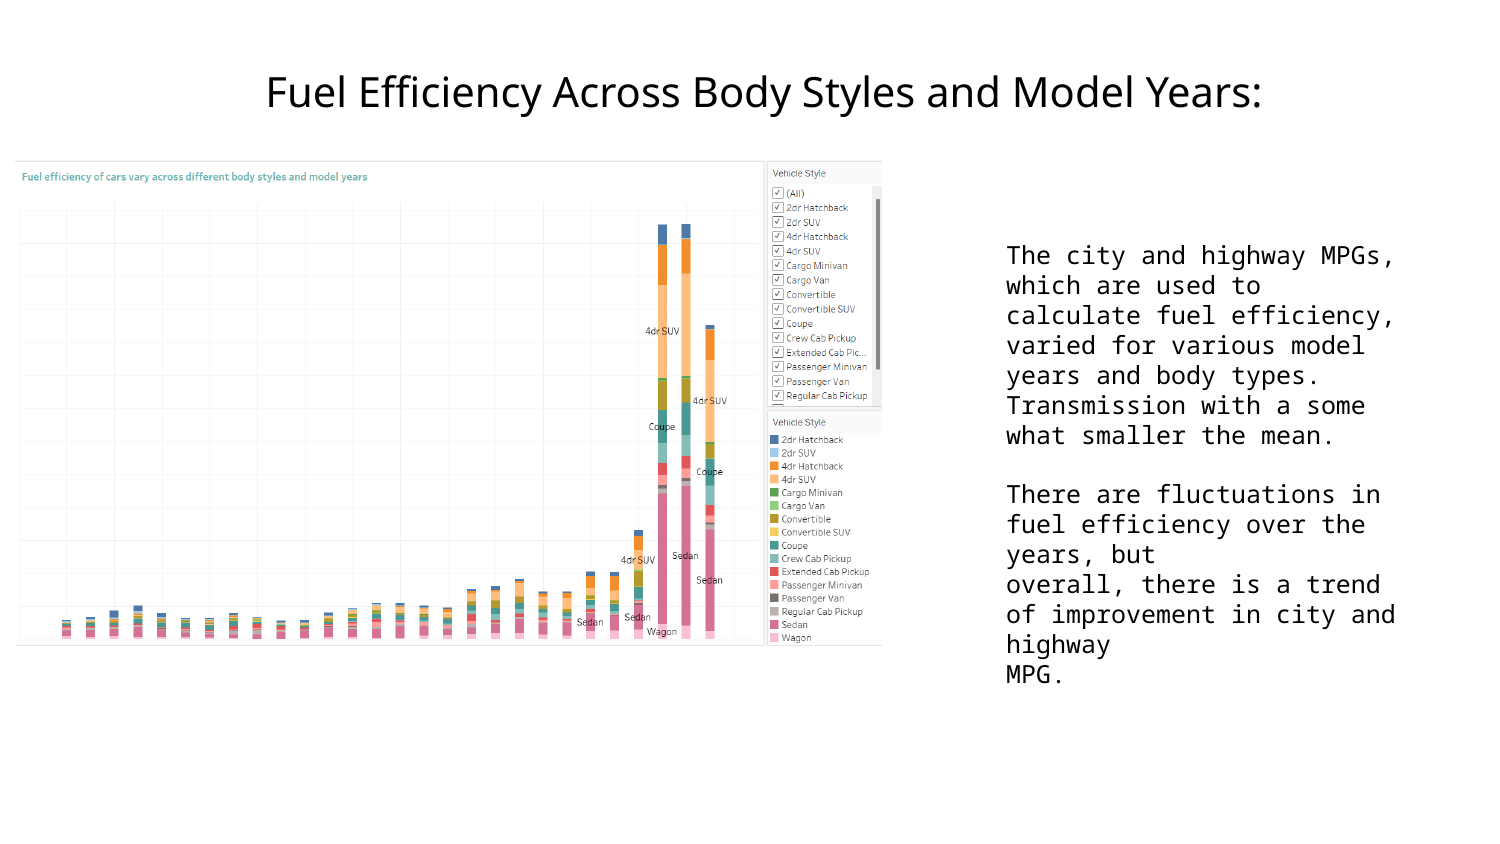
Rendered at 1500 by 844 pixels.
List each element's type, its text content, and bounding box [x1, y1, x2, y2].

picture [14, 160, 882, 647]
title Fuel Efficiency Across Body Styles and Model Years: [83, 53, 1445, 128]
text_box The city and highway MPGs, which are used to calculate fuel efficiency, varied for various model years and body types. Transmission with a some what smaller the mean. There are fluctuations in fuel efficiency over the years, but overall, there is a trend of improvement in city and highway MPG. [991, 160, 1418, 768]
